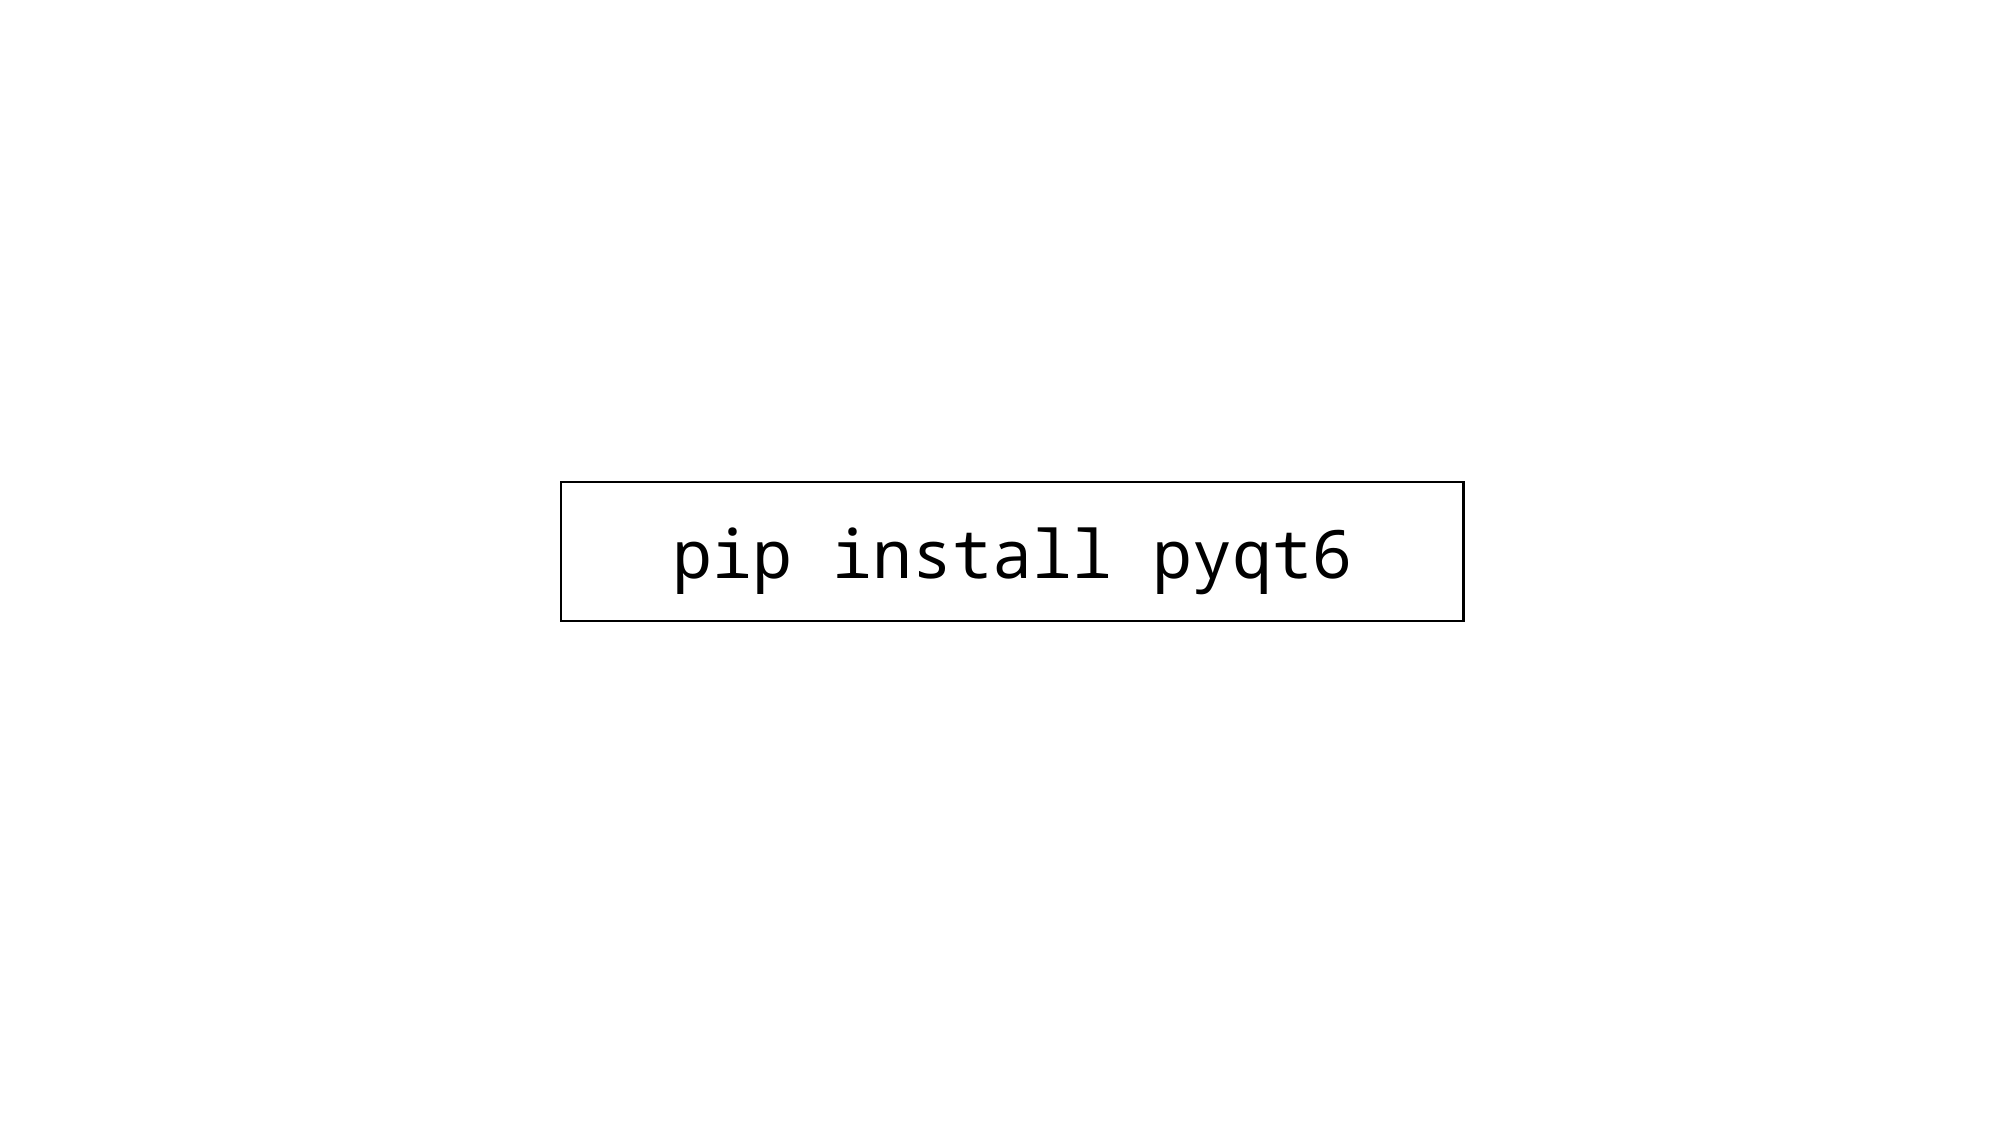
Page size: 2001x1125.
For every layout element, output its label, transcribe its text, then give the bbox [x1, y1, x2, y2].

text_box pip install pyqt6 [560, 481, 1465, 622]
